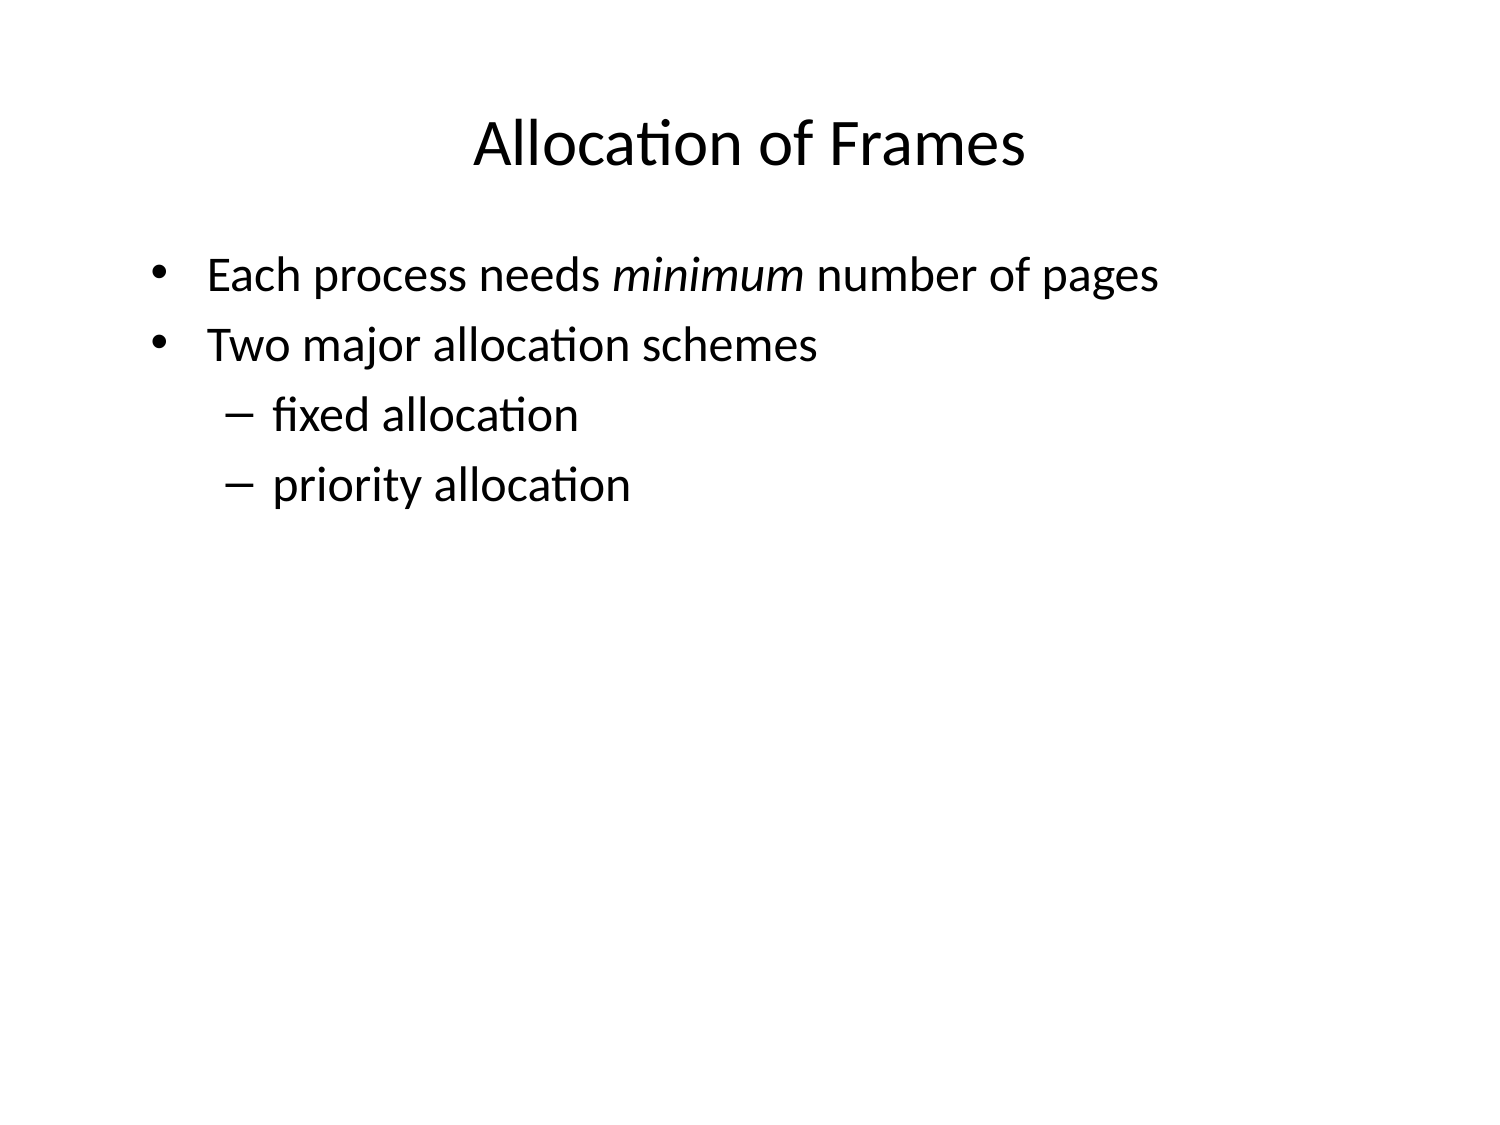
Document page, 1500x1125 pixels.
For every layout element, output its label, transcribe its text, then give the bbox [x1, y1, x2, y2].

title Allocation of Frames [75, 45, 1425, 233]
list Each process needs minimum number of pages Two major allocation schemes fixed allocation priority allocation [135, 233, 1342, 970]
